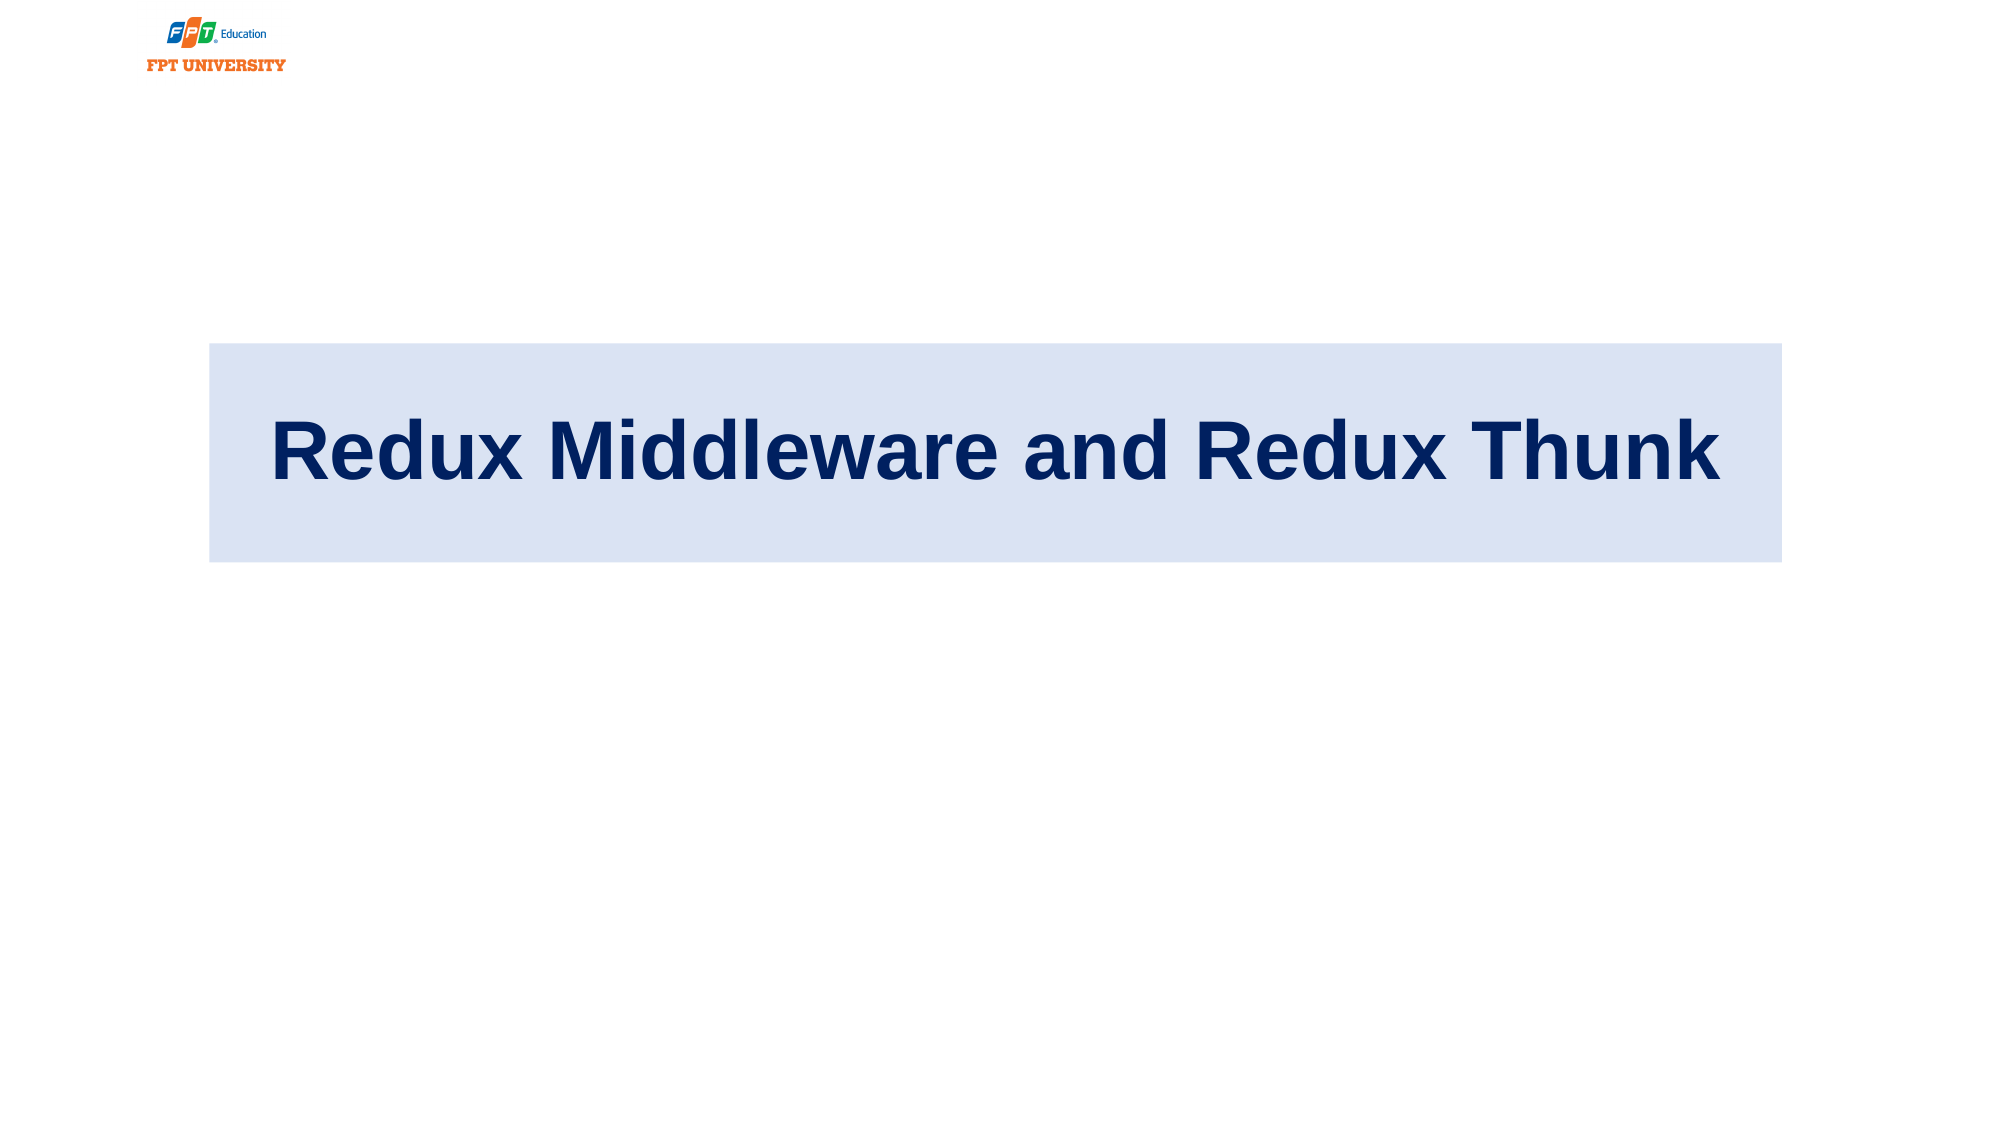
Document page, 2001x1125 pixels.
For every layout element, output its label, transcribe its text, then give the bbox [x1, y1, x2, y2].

picture [137, 1, 291, 86]
text_box Redux Middleware and Redux Thunk [209, 343, 1782, 563]
